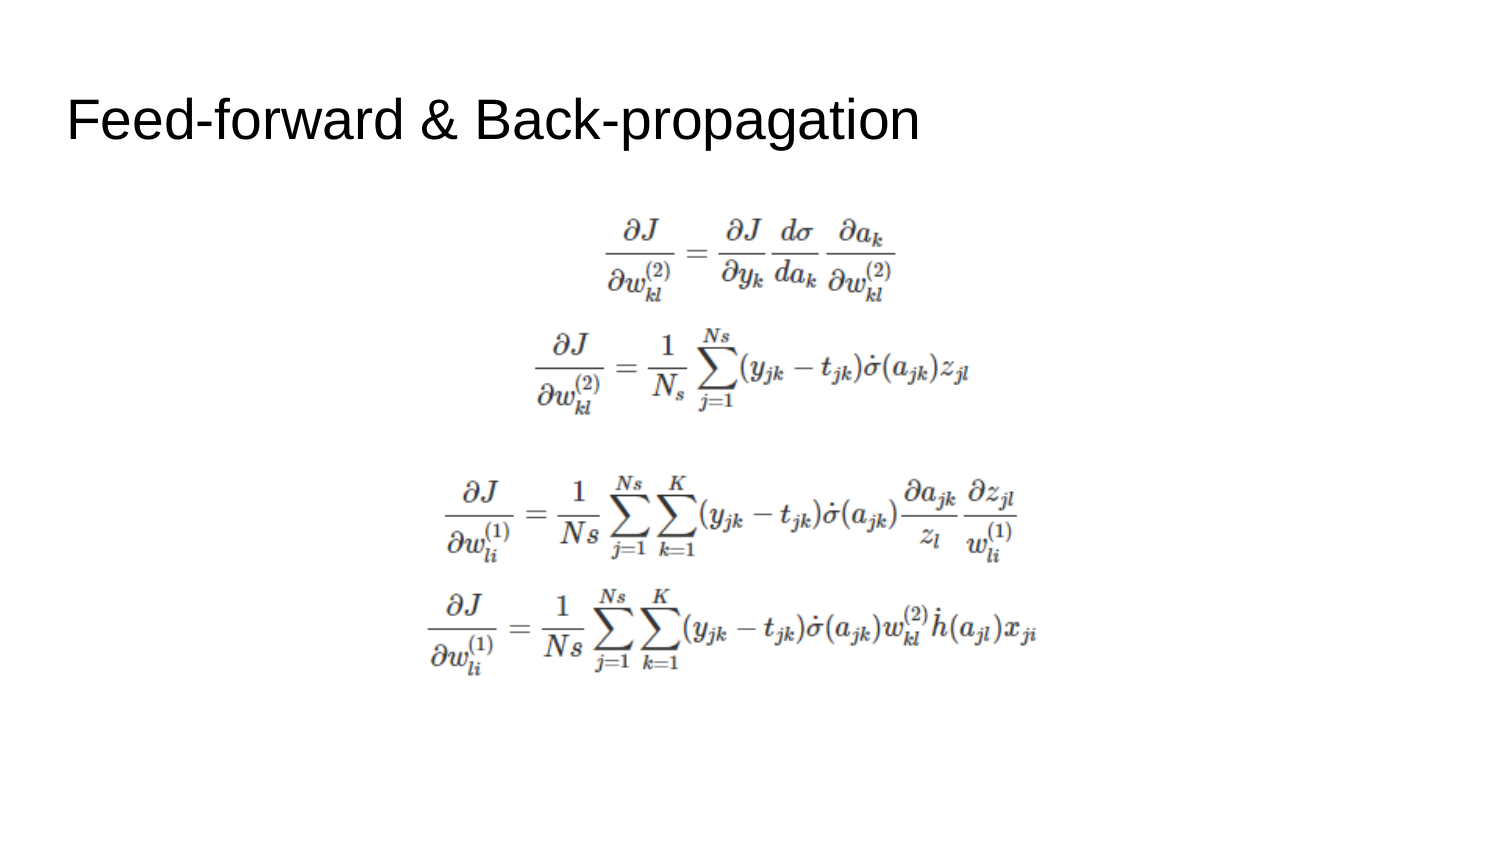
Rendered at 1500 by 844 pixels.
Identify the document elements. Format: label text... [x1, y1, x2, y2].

title Feed-forward & Back-propagation [51, 72, 1449, 167]
picture [424, 462, 1076, 682]
picture [468, 200, 1032, 430]
